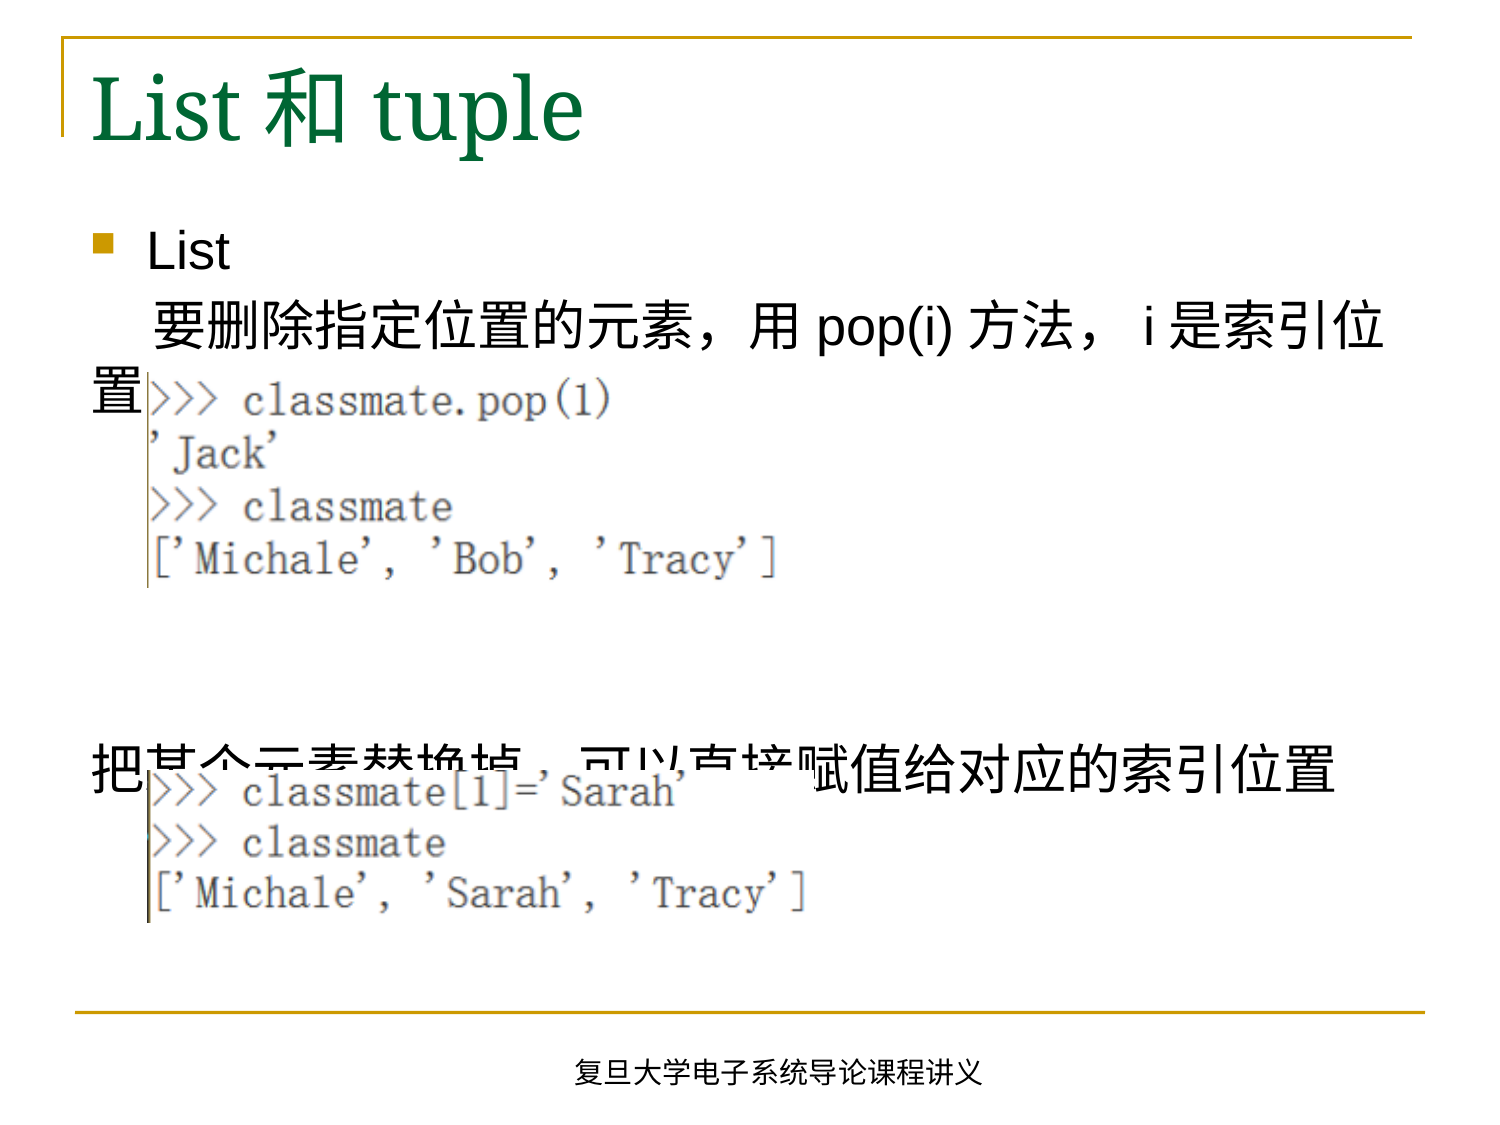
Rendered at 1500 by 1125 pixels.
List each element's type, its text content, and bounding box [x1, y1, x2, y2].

picture [147, 770, 814, 923]
title List和tuple [74, 45, 1426, 185]
picture [147, 372, 785, 588]
list List 要删除指定位置的元素，用pop(i)方法，i是索引位置 把某个元素替换掉，可以直接赋值给对应的索引位置 [74, 207, 1426, 1006]
